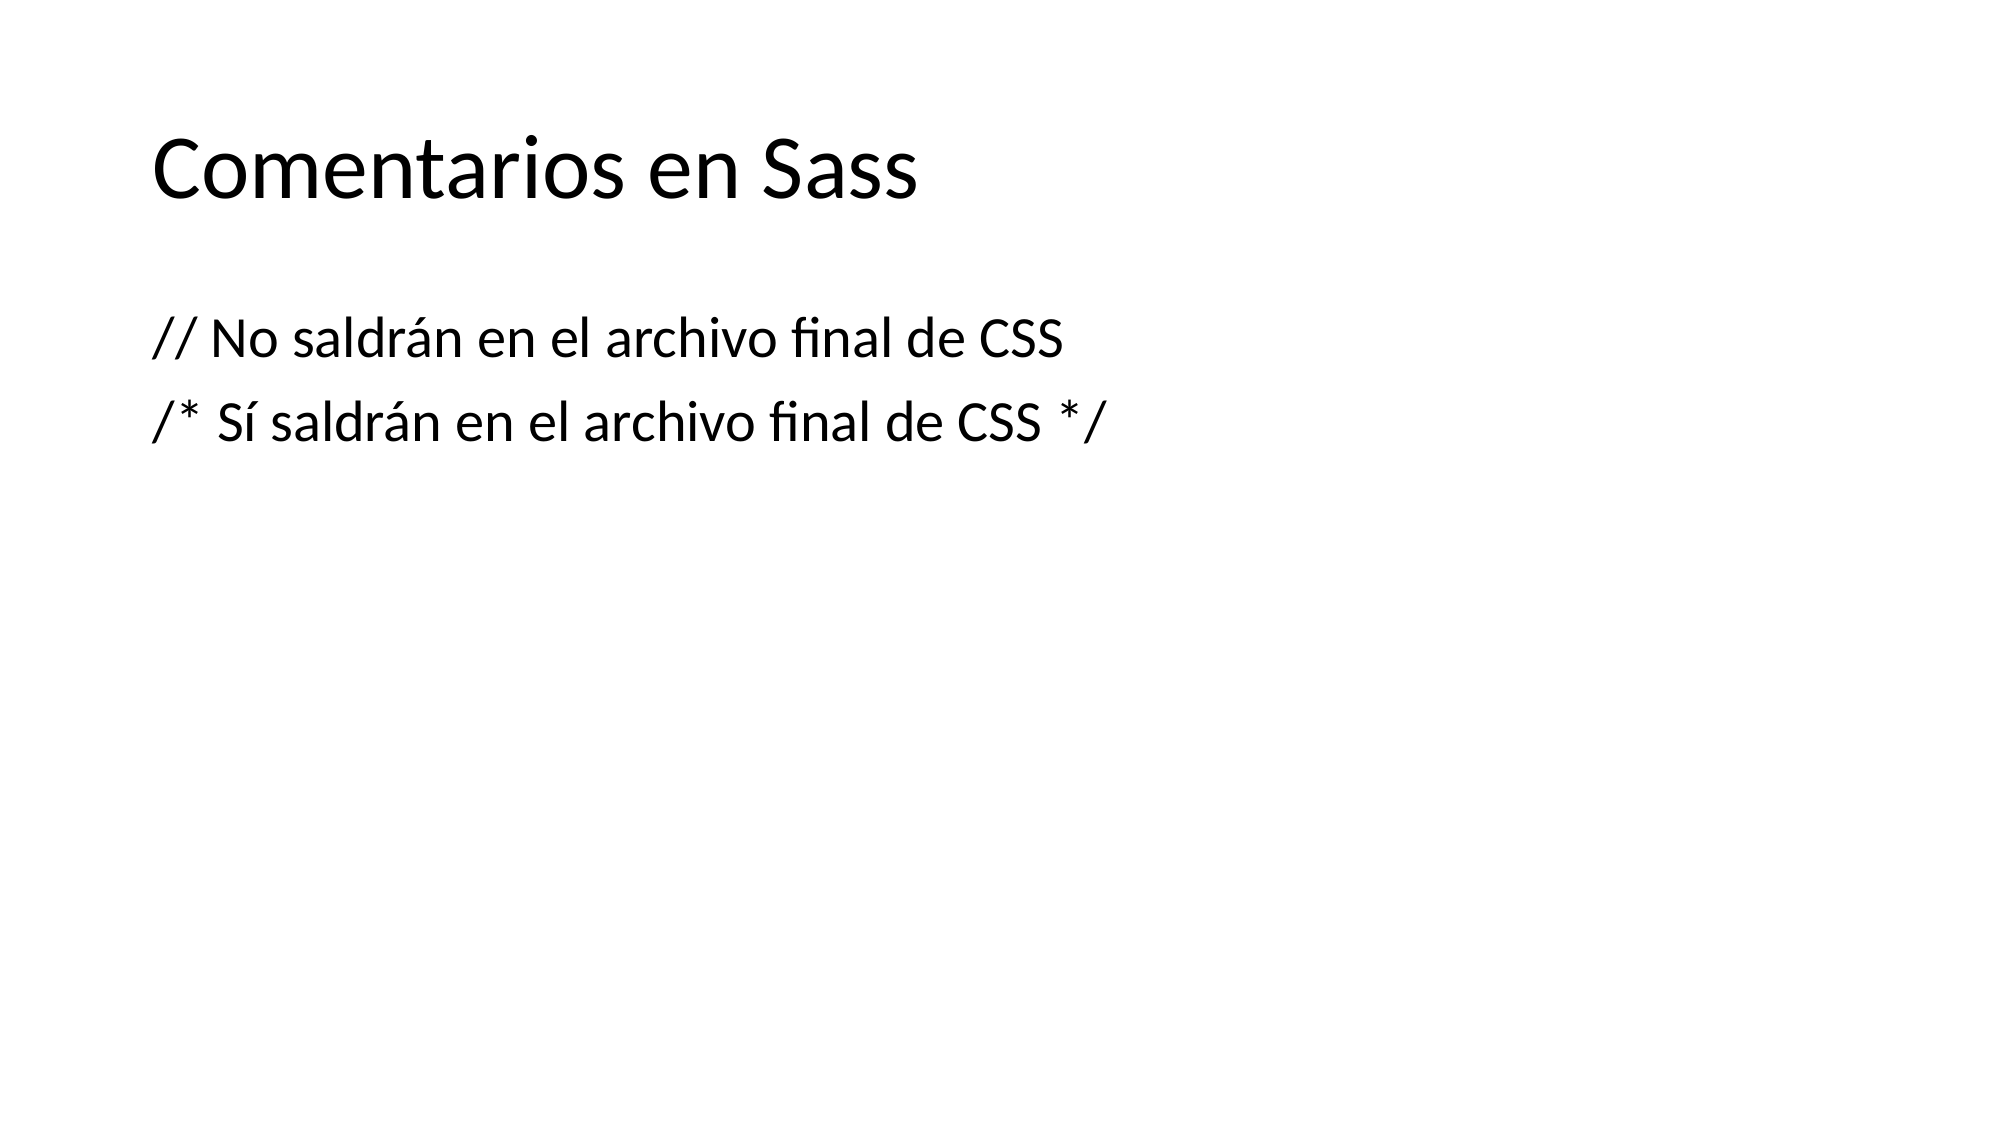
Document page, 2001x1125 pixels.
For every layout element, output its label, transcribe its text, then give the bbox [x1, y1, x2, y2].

title Comentarios en Sass [137, 59, 1863, 278]
list // No saldrán en el archivo final de CSS /* Sí saldrán en el archivo final de CSS */ [137, 299, 1863, 1014]
